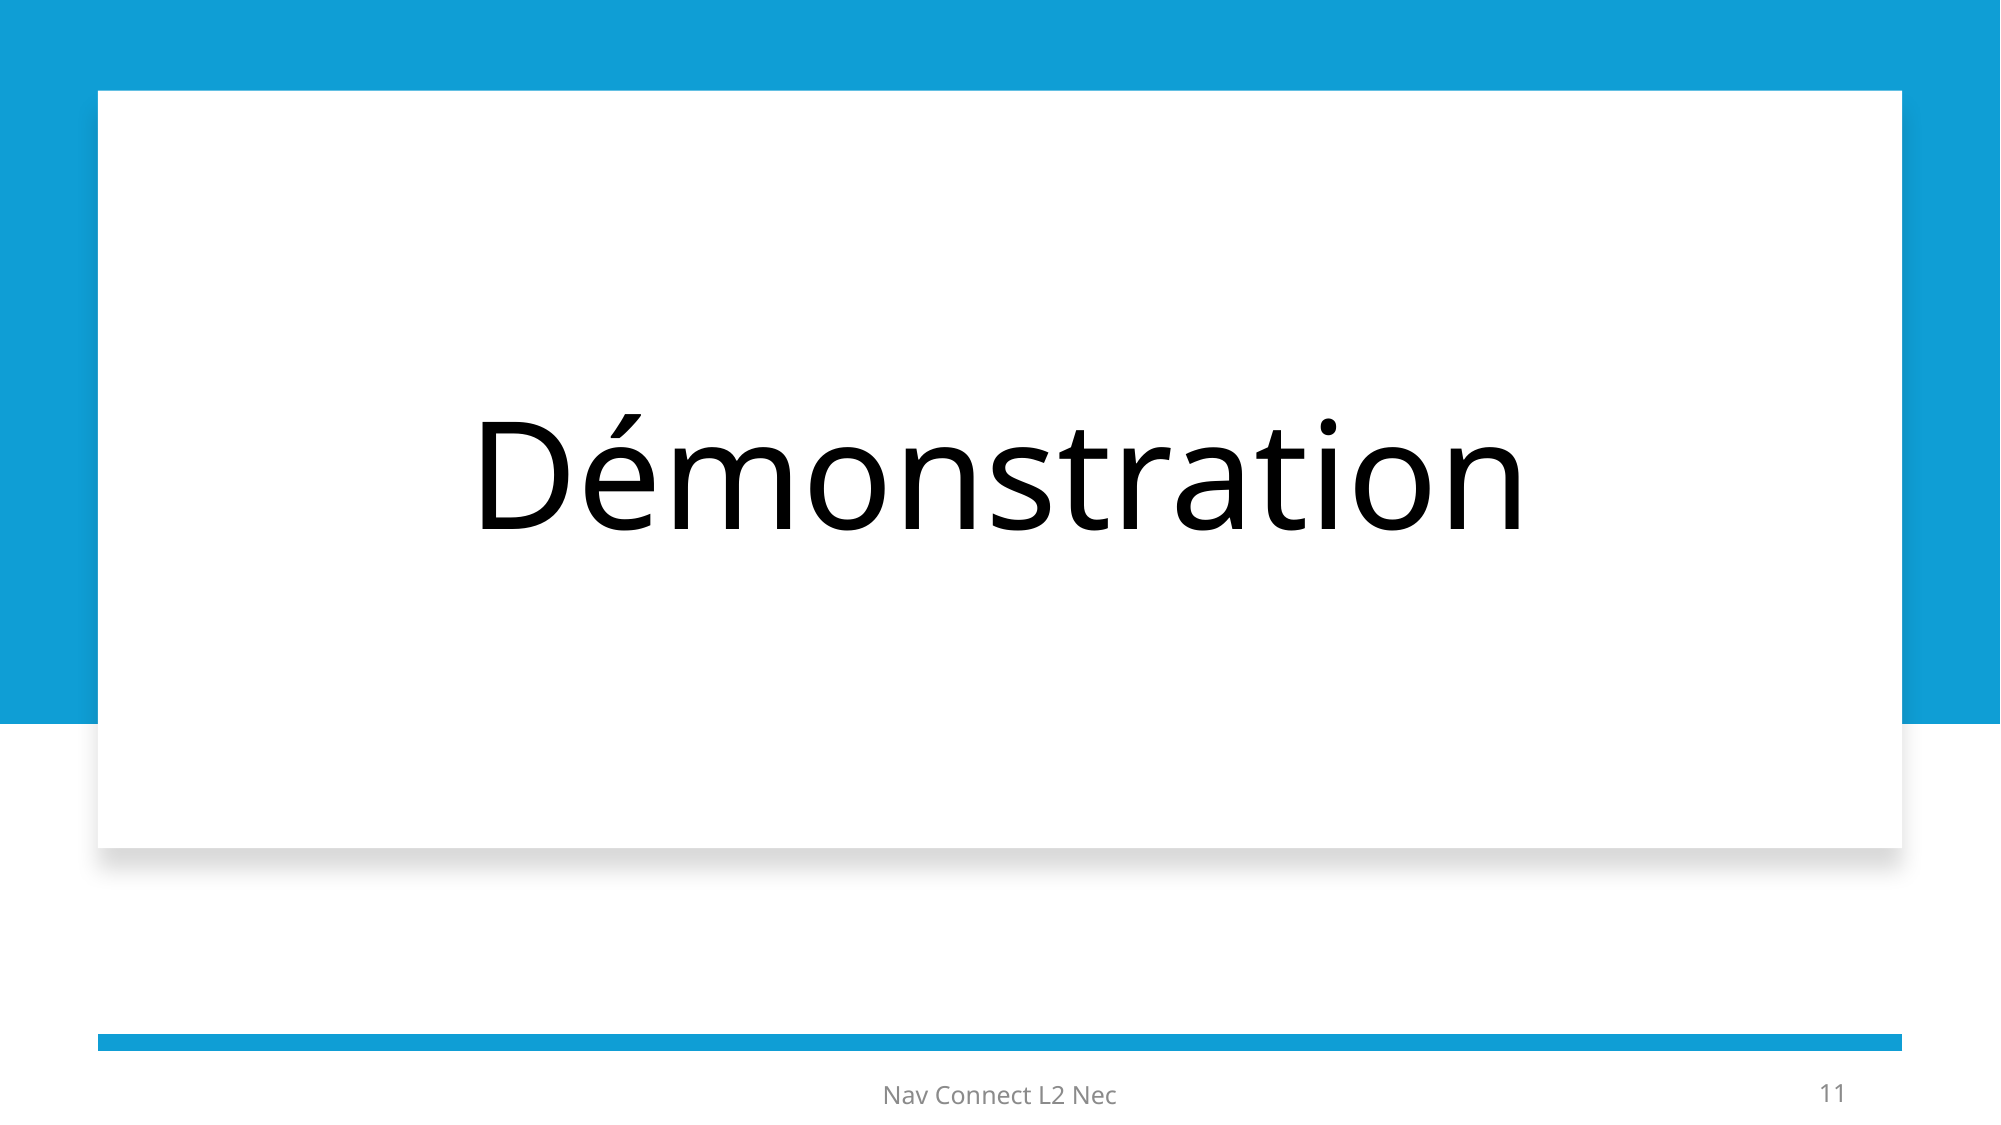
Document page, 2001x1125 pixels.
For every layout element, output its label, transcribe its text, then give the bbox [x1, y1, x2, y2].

text_box [0, 0, 2000, 725]
text_box [0, 725, 2000, 1125]
title Démonstration [249, 212, 1750, 750]
footer Nav Connect L2 Nec [662, 1065, 1338, 1125]
text_box [96, 89, 1904, 850]
slide_number 11 [1412, 1065, 1863, 1125]
